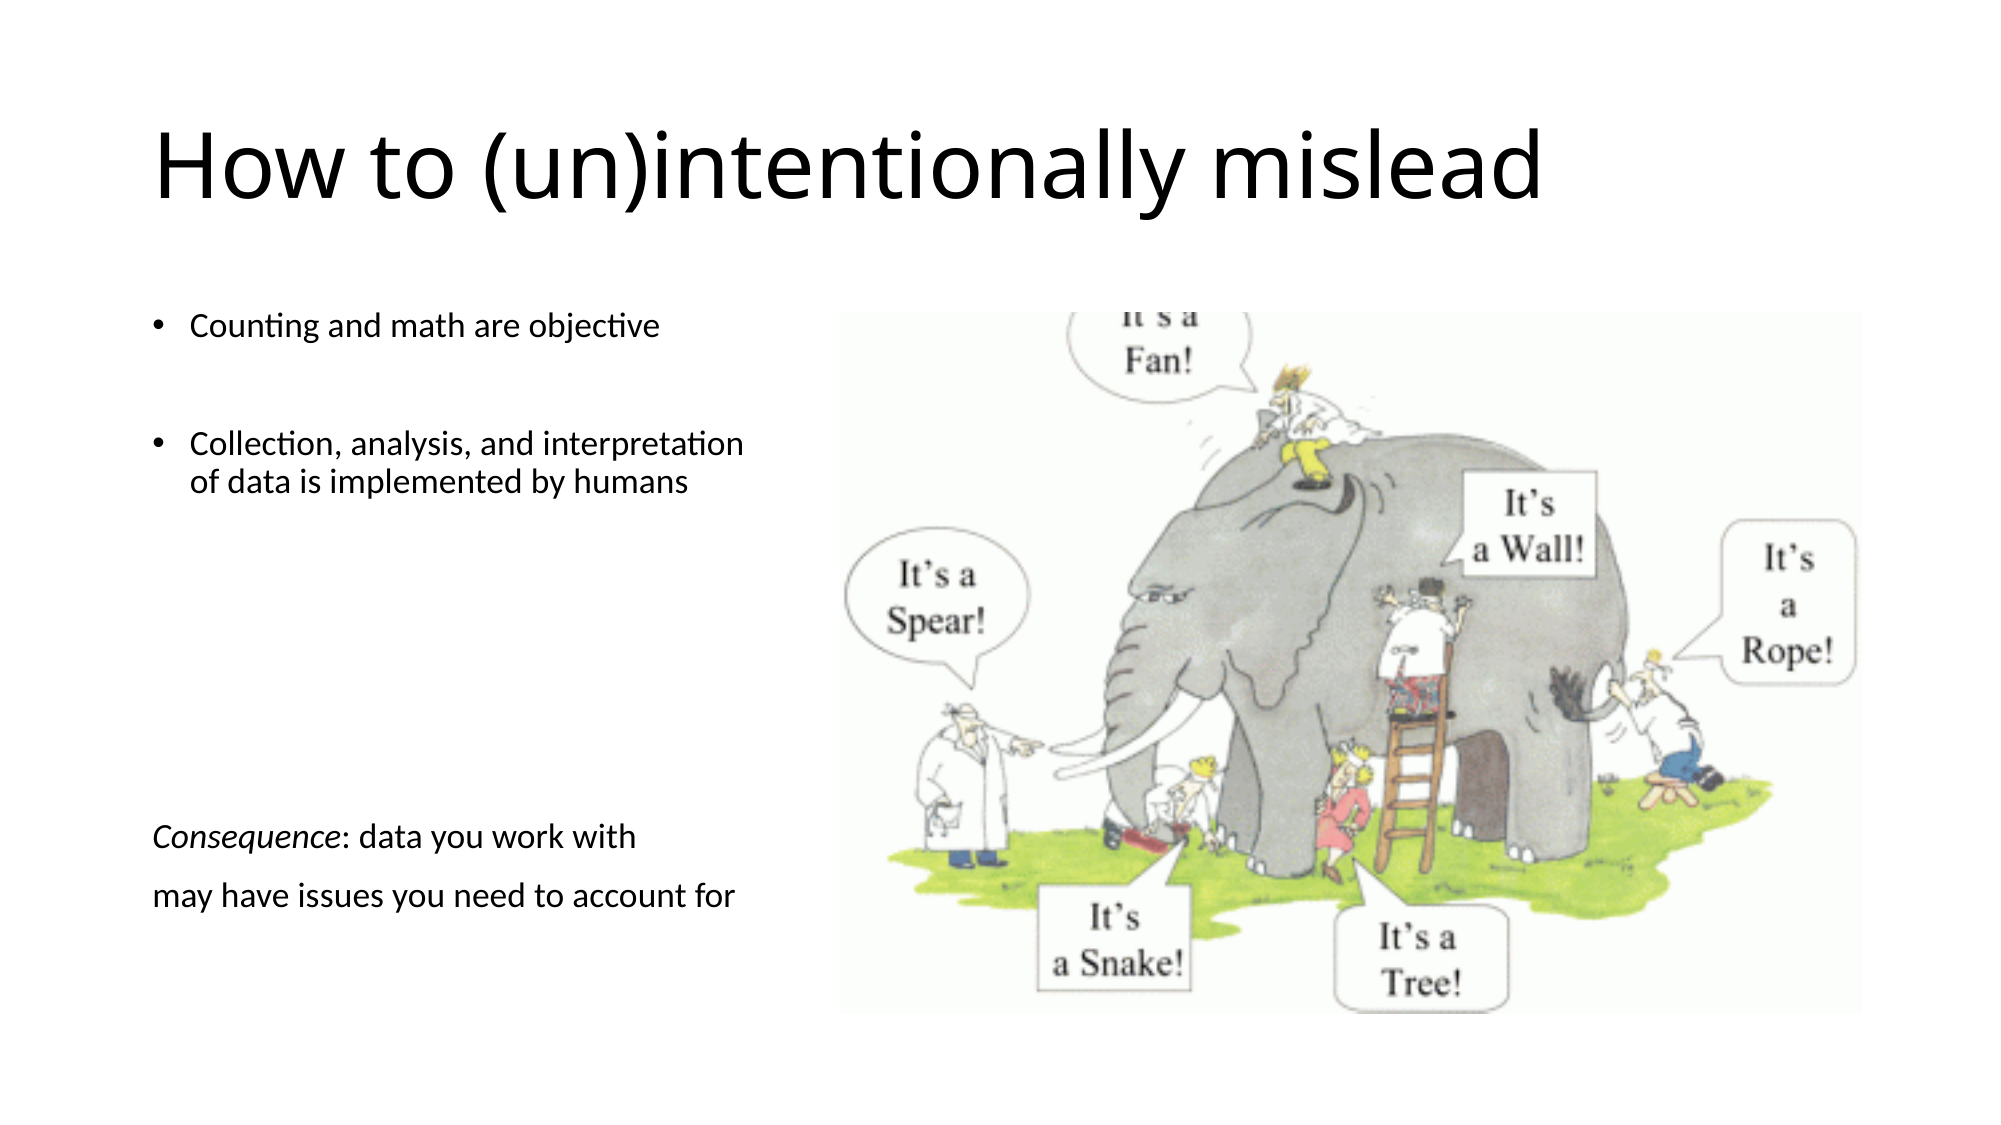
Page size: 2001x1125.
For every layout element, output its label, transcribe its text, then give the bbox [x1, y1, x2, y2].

picture [839, 312, 1863, 1014]
title How to (un)intentionally mislead [137, 59, 1863, 278]
list Counting and math are objective Collection, analysis, and interpretation of data is implemented by humans Consequence: data you work with may have issues you need to account for [137, 299, 761, 1014]
